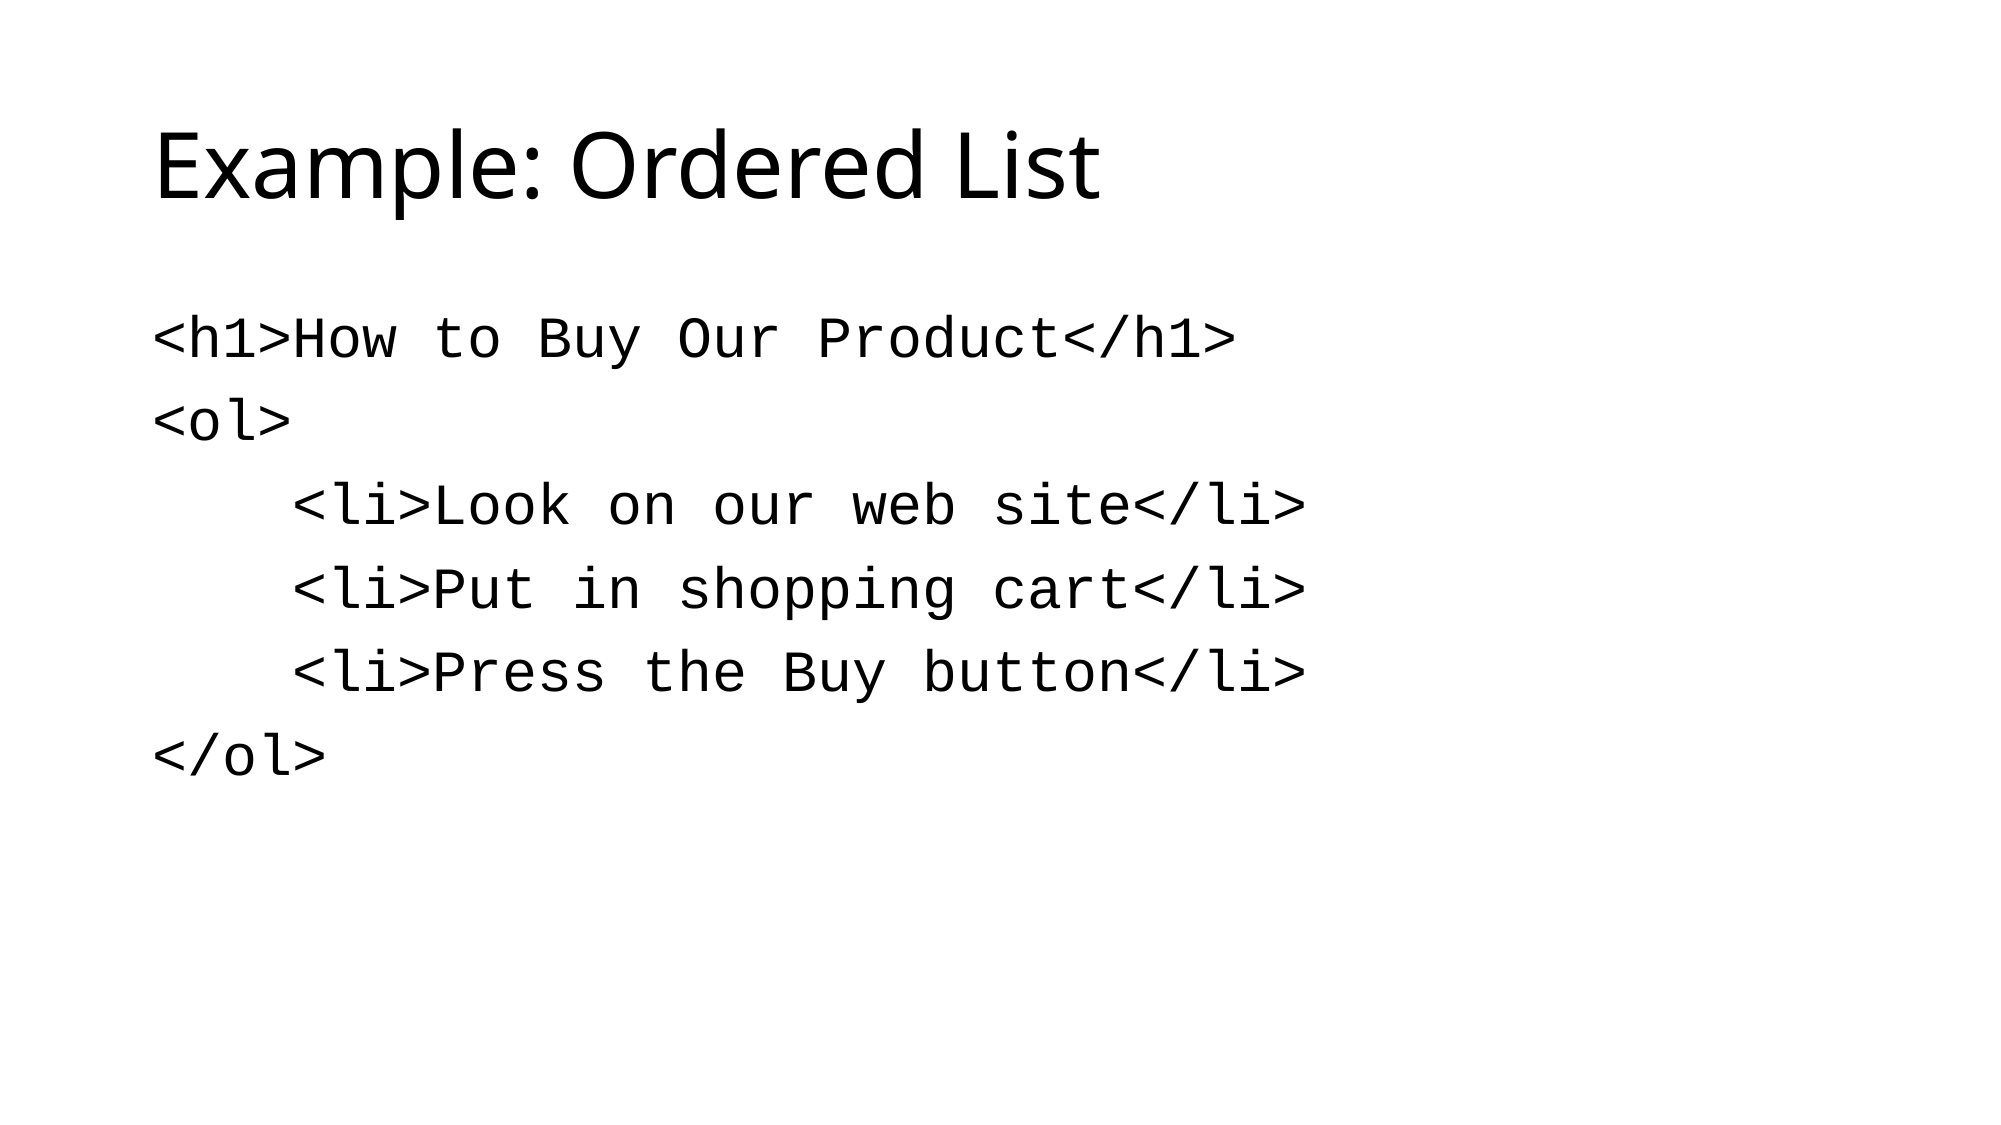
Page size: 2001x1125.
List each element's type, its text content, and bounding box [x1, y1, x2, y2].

list <h1>How to Buy Our Product</h1> <ol> <li>Look on our web site</li> <li>Put in shopping cart</li> <li>Press the Buy button</li> </ol> [137, 299, 1863, 1014]
title Example: Ordered List [137, 59, 1863, 278]
